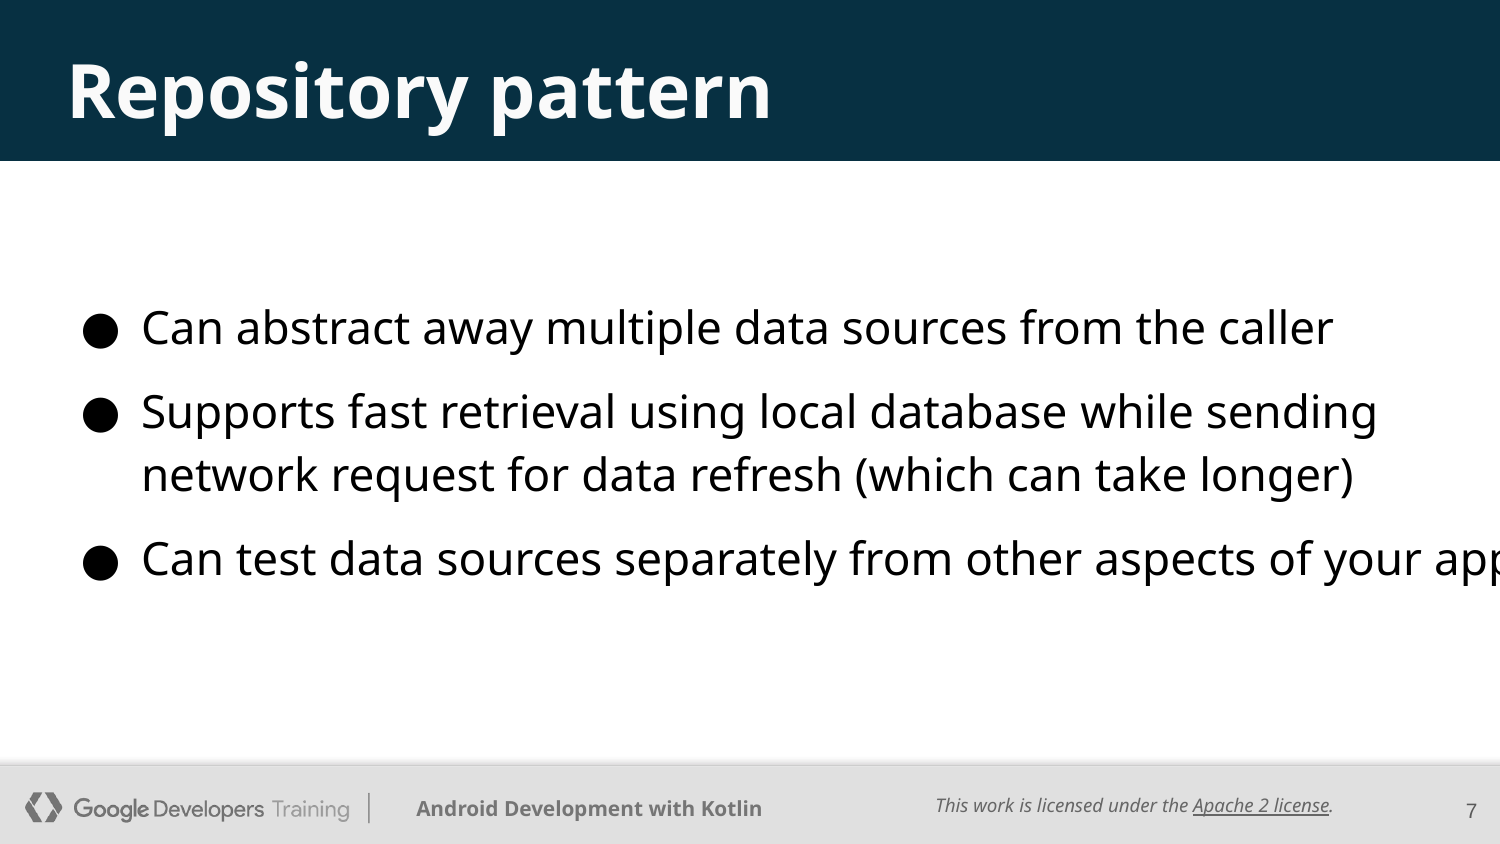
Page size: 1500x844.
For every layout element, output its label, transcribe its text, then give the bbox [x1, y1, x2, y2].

picture [0, 161, 1500, 844]
title Repository pattern [51, 28, 1449, 122]
list Can abstract away multiple data sources from the caller Supports fast retrieval using local database while sending network request for data refresh (which can take longer) Can test data sources separately from other aspects of your app [51, 275, 1500, 738]
slide_number ‹#› [1402, 777, 1493, 842]
